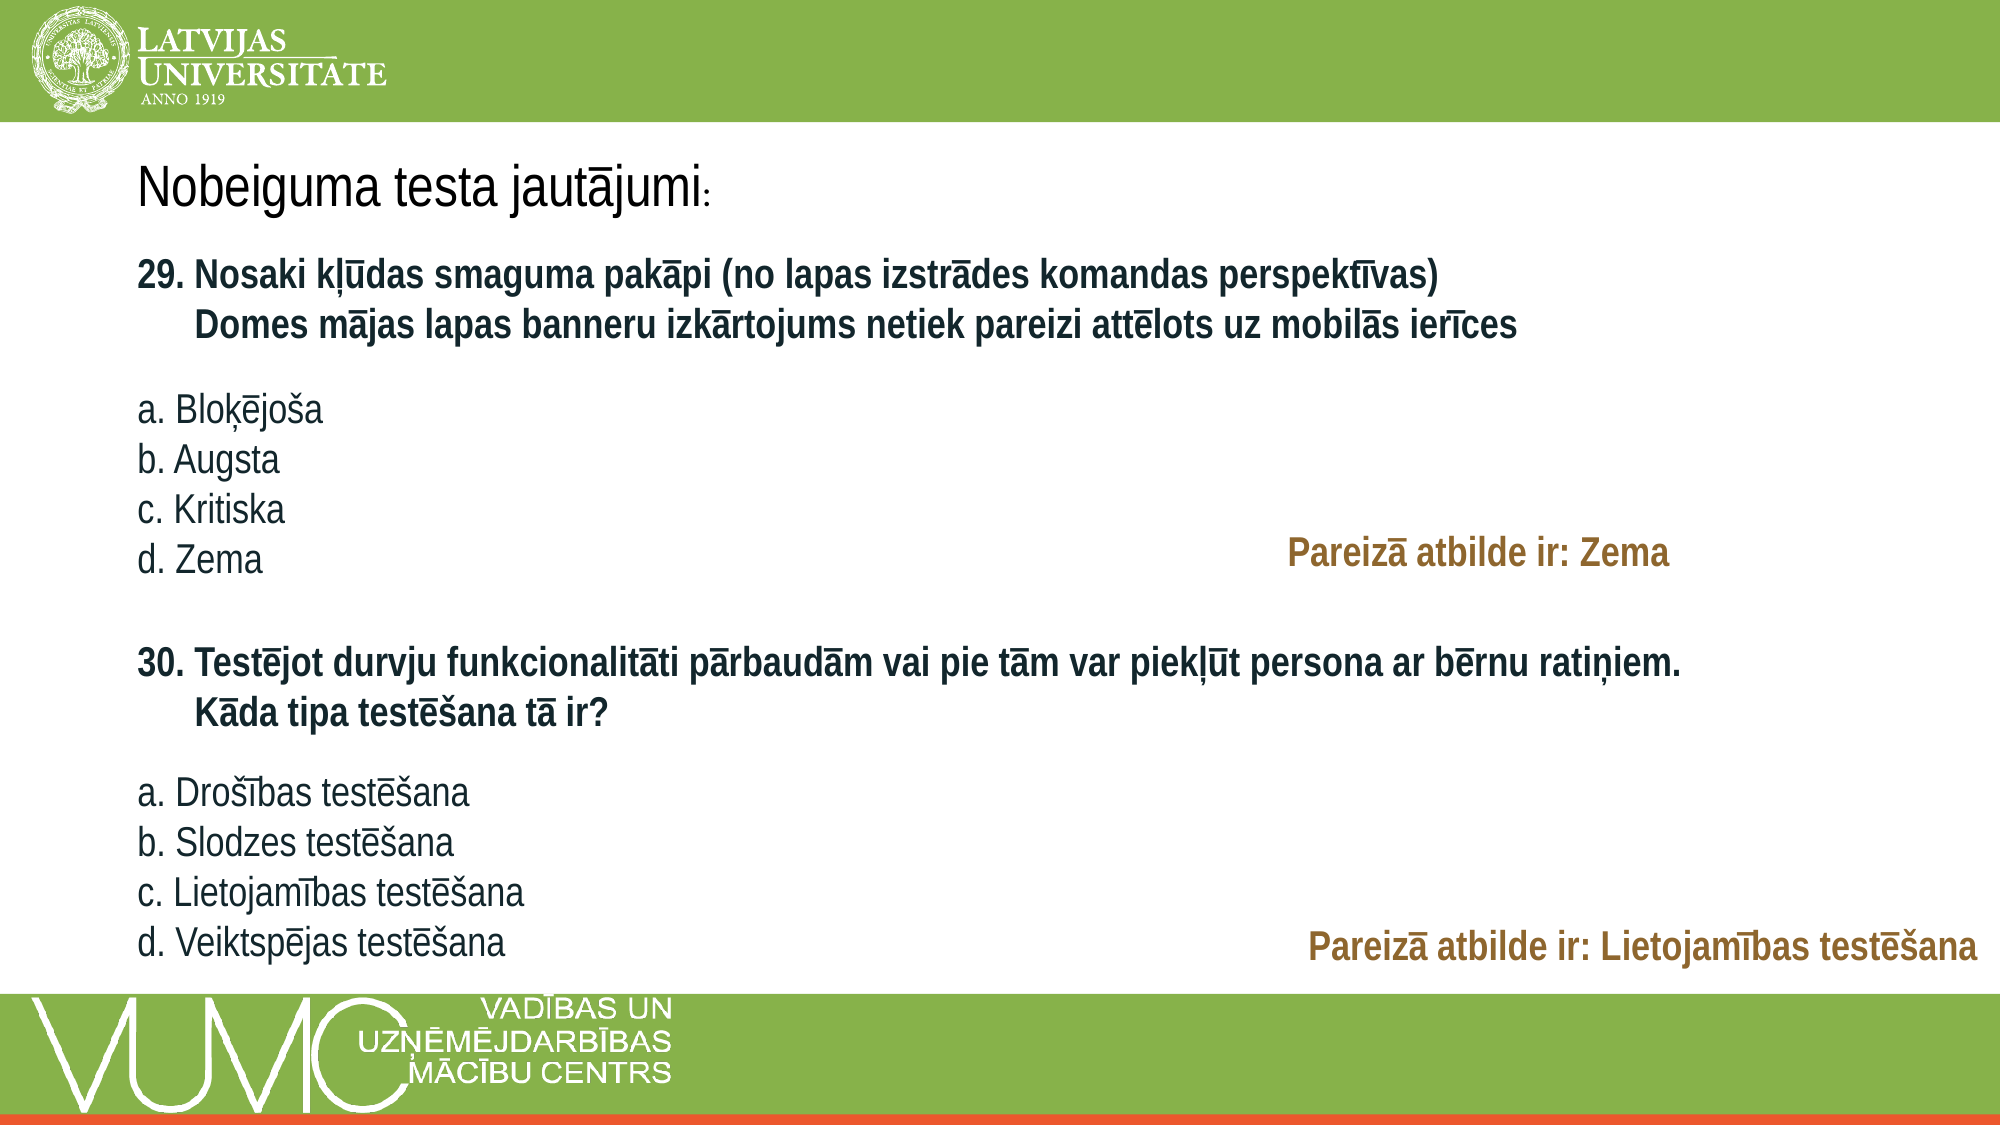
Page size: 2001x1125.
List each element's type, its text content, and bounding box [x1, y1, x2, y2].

picture [31, 993, 671, 1113]
text_box Pareizā atbilde ir: Zema [1272, 517, 1685, 583]
text_box 30. Testējot durvju funkcionalitāti pārbaudām vai pie tām var piekļūt persona ar bērnu ratiņiem. Kāda tipa testēšana tā ir? a. Drošības testēšana b. Slodzes testēšana c. Lietojamības testēšana d. Veiktspējas testēšana [122, 627, 2000, 973]
text_box Nobeiguma testa jautājumi: [122, 140, 758, 226]
text_box 29. Nosaki kļūdas smaguma pakāpi (no lapas izstrādes komandas perspektīvas) Domes mājas lapas banneru izkārtojums netiek pareizi attēlots uz mobilās ierīces a. Bloķējoša b. Augsta c. Kritiska d. Zema [122, 239, 1687, 590]
text_box Pareizā atbilde ir: Lietojamības testēšana [1293, 911, 1994, 977]
